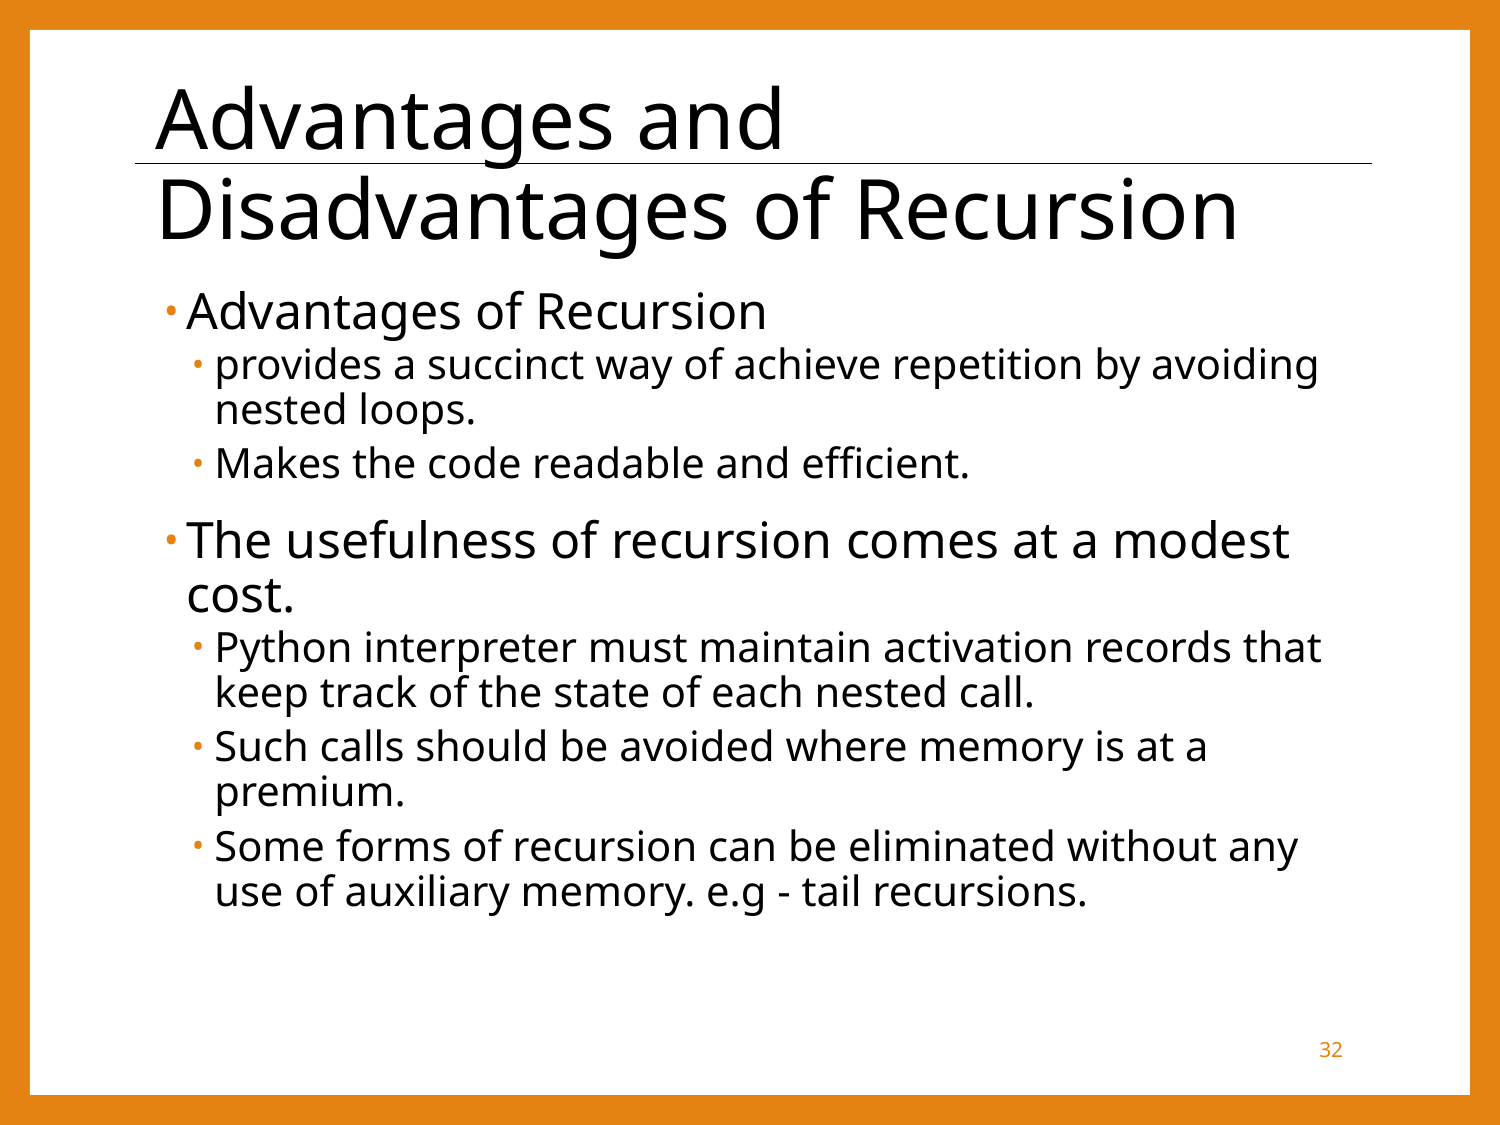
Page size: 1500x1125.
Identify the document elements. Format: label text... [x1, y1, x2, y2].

list Advantages of Recursion provides a succinct way of achieve repetition by avoiding nested loops. Makes the code readable and efficient. The usefulness of recursion comes at a modest cost. Python interpreter must maintain activation records that keep track of the state of each nested call. Such calls should be avoided where memory is at a premium. Some forms of recursion can be eliminated without any use of auxiliary memory. e.g - tail recursions. [143, 278, 1358, 942]
slide_number 32 [1147, 1020, 1358, 1081]
title Advantages and Disadvantages of Recursion [140, 56, 1356, 279]
